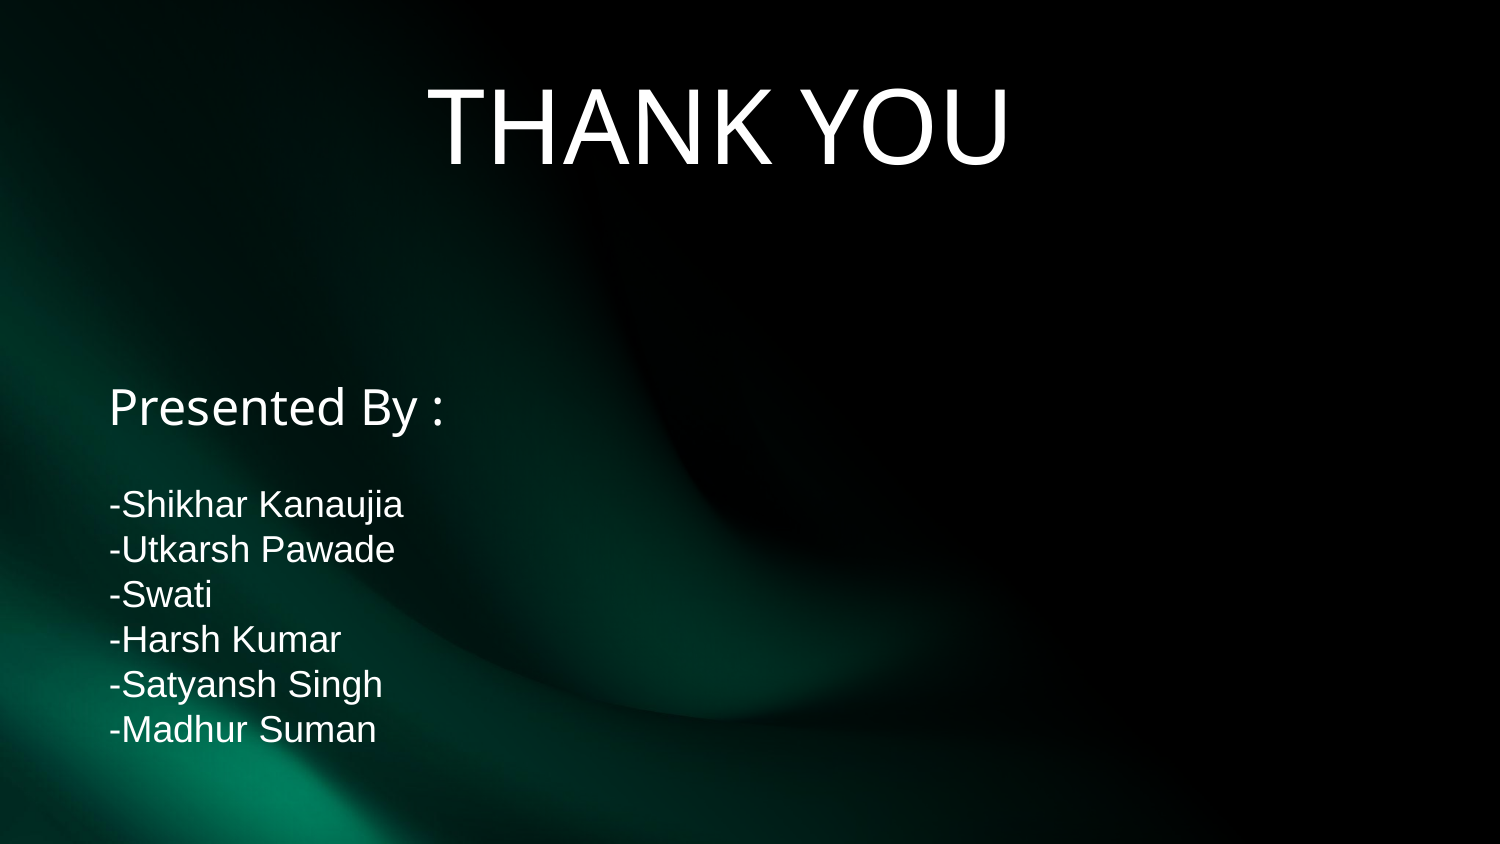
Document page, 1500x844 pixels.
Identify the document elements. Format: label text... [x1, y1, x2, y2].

title THANK YOU [412, 24, 1291, 221]
picture [0, 0, 1500, 844]
text_box Presented By : -Shikhar Kanaujia -Utkarsh Pawade -Swati -Harsh Kumar -Satyansh Singh -Madhur Suman [93, 367, 820, 758]
